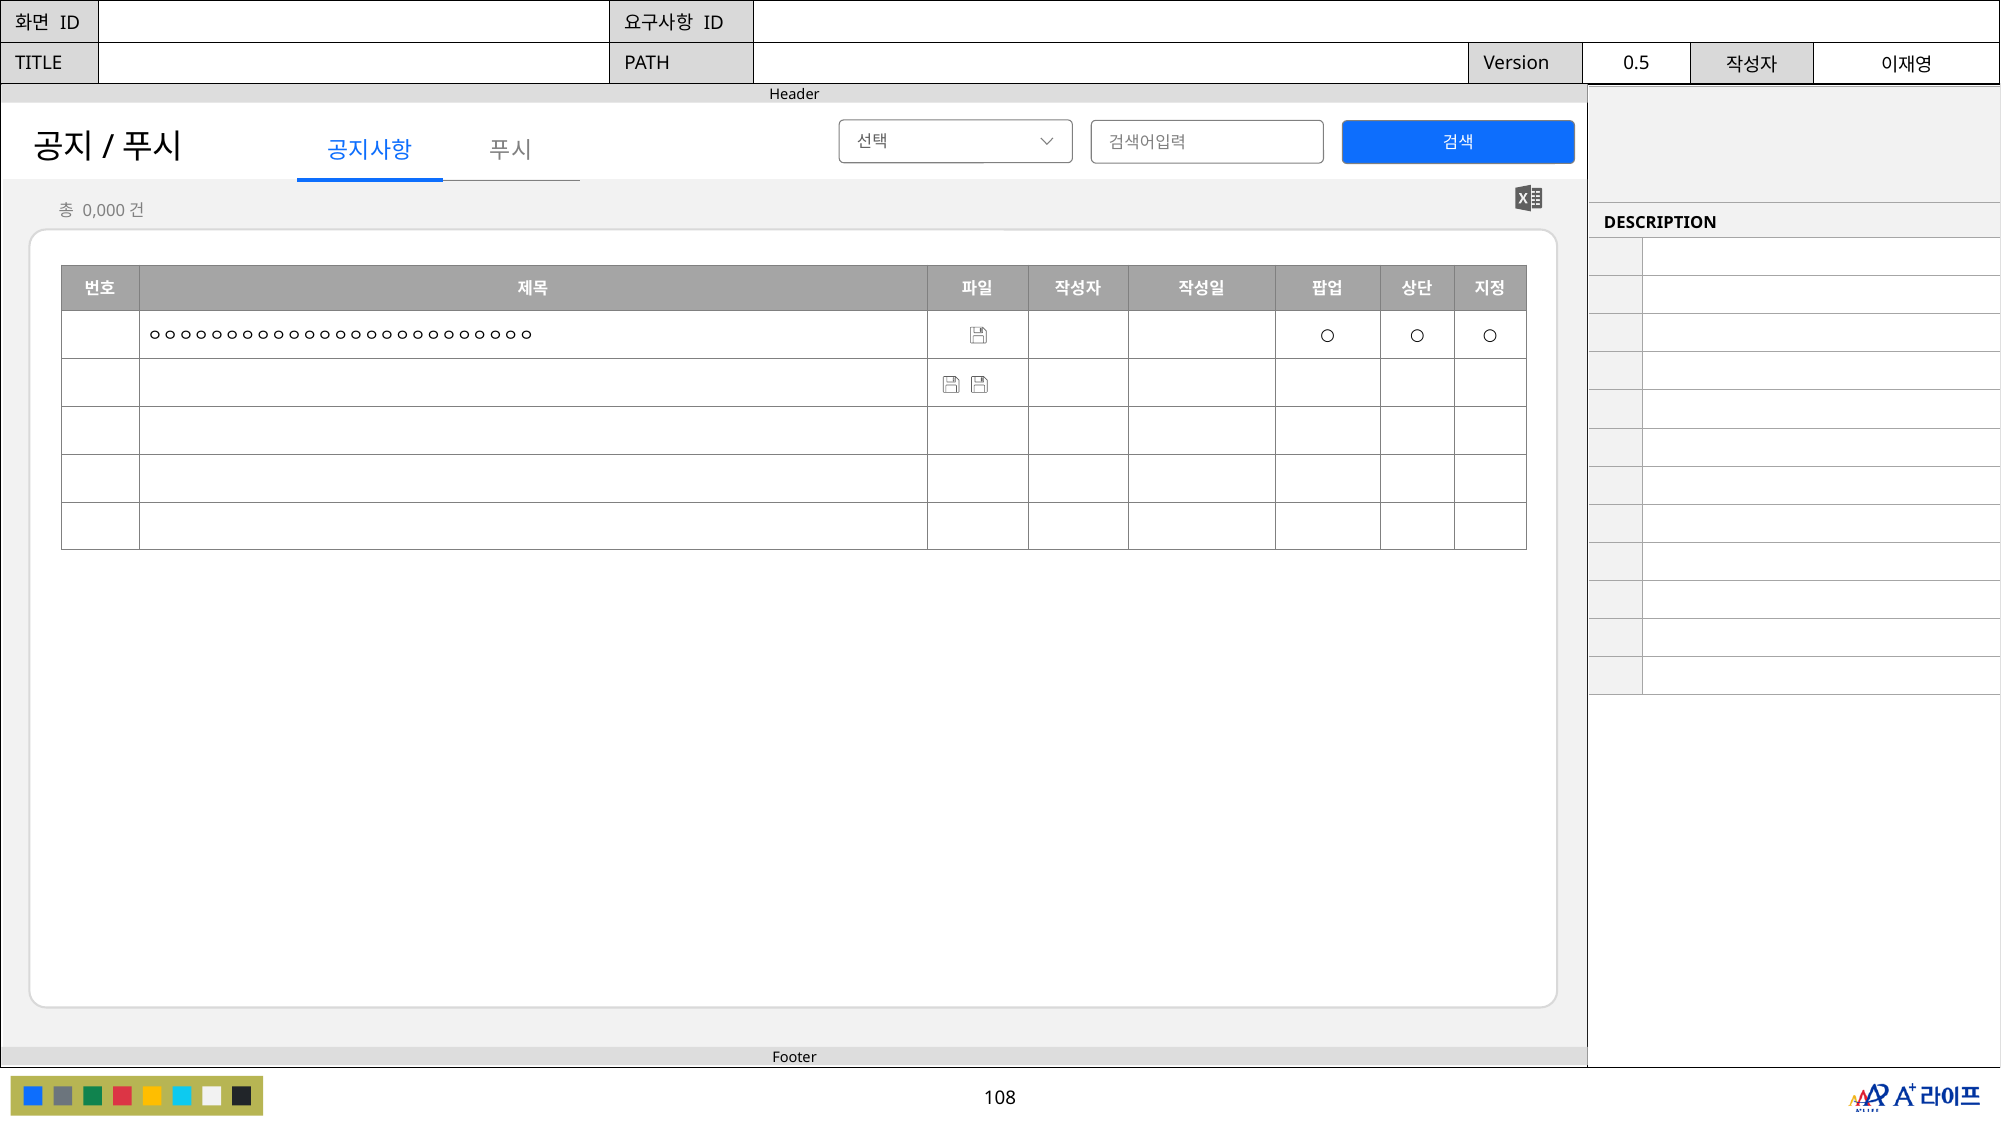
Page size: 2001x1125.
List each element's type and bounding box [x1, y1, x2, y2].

table_cell [1589, 276, 1642, 313]
text_box [1341, 119, 1576, 165]
table_cell [140, 503, 927, 549]
table_cell [1029, 311, 1128, 358]
picture [1848, 1083, 1980, 1112]
table_cell [1381, 311, 1454, 358]
table_cell [1276, 455, 1380, 502]
table_cell [928, 359, 1028, 406]
table_cell [1381, 503, 1454, 549]
table_cell [140, 407, 927, 454]
table_cell [1589, 390, 1642, 428]
table_cell [1643, 238, 2000, 275]
table_cell [1643, 505, 2000, 542]
table_cell [1381, 407, 1454, 454]
table_cell [1276, 311, 1380, 358]
table_cell [1589, 581, 1642, 618]
text_box [28, 192, 1559, 1009]
table_cell [62, 407, 139, 454]
table_cell [1643, 467, 2000, 504]
table_cell [1589, 543, 1642, 580]
table_cell [1643, 429, 2000, 466]
table_cell [1589, 238, 1642, 275]
text_box [1090, 119, 1325, 165]
table_cell [140, 311, 927, 358]
table_cell [62, 503, 139, 549]
table_header [1029, 266, 1128, 310]
text_box [839, 119, 1073, 164]
table_cell [140, 455, 927, 502]
text_box [312, 128, 428, 171]
table_cell [1643, 657, 2000, 694]
table_cell [1589, 467, 1642, 504]
table_header [140, 266, 927, 310]
table_cell [1129, 503, 1275, 549]
table_cell [928, 407, 1028, 454]
table_cell [62, 311, 139, 358]
table_cell [1589, 657, 1642, 694]
text_box [1515, 184, 1543, 212]
table_header [1455, 266, 1526, 310]
table_cell [1276, 503, 1380, 549]
table_cell [1455, 359, 1526, 406]
table_cell [1129, 407, 1275, 454]
table_cell [1589, 352, 1642, 389]
table_cell [1129, 359, 1275, 406]
table_cell [1643, 390, 2000, 428]
table_cell [928, 455, 1028, 502]
table_cell [1643, 352, 2000, 389]
table_cell [1455, 503, 1526, 549]
table_cell [1455, 455, 1526, 502]
table_cell [1029, 503, 1128, 549]
table_cell [1381, 455, 1454, 502]
table_cell [1129, 455, 1275, 502]
table_cell [1589, 619, 1642, 656]
table_cell [1029, 359, 1128, 406]
table_header [1276, 266, 1380, 310]
table_cell [1643, 314, 2000, 351]
table_cell [1455, 311, 1526, 358]
table_cell [1276, 407, 1380, 454]
table_cell [1029, 407, 1128, 454]
table_cell [1643, 581, 2000, 618]
table_cell [140, 359, 927, 406]
table_cell [1589, 429, 1642, 466]
table_cell [1589, 314, 1642, 351]
table_header [1381, 266, 1454, 310]
table_header [62, 266, 139, 310]
table_cell [928, 503, 1028, 549]
table_cell [1643, 543, 2000, 580]
table_cell [1589, 505, 1642, 542]
table_header [928, 266, 1028, 310]
table_cell [1381, 359, 1454, 406]
table_cell [1643, 276, 2000, 313]
table_cell [1276, 359, 1380, 406]
table_cell [62, 359, 139, 406]
table_cell [1129, 311, 1275, 358]
table_cell [1029, 455, 1128, 502]
table_header [1589, 87, 2000, 202]
table_header [1129, 266, 1275, 310]
table_cell [62, 455, 139, 502]
table_cell [1589, 203, 2000, 237]
text_box [475, 128, 548, 171]
table_cell [1643, 619, 2000, 656]
table_cell [928, 311, 1028, 358]
text_box [18, 117, 199, 172]
table_cell [1455, 407, 1526, 454]
